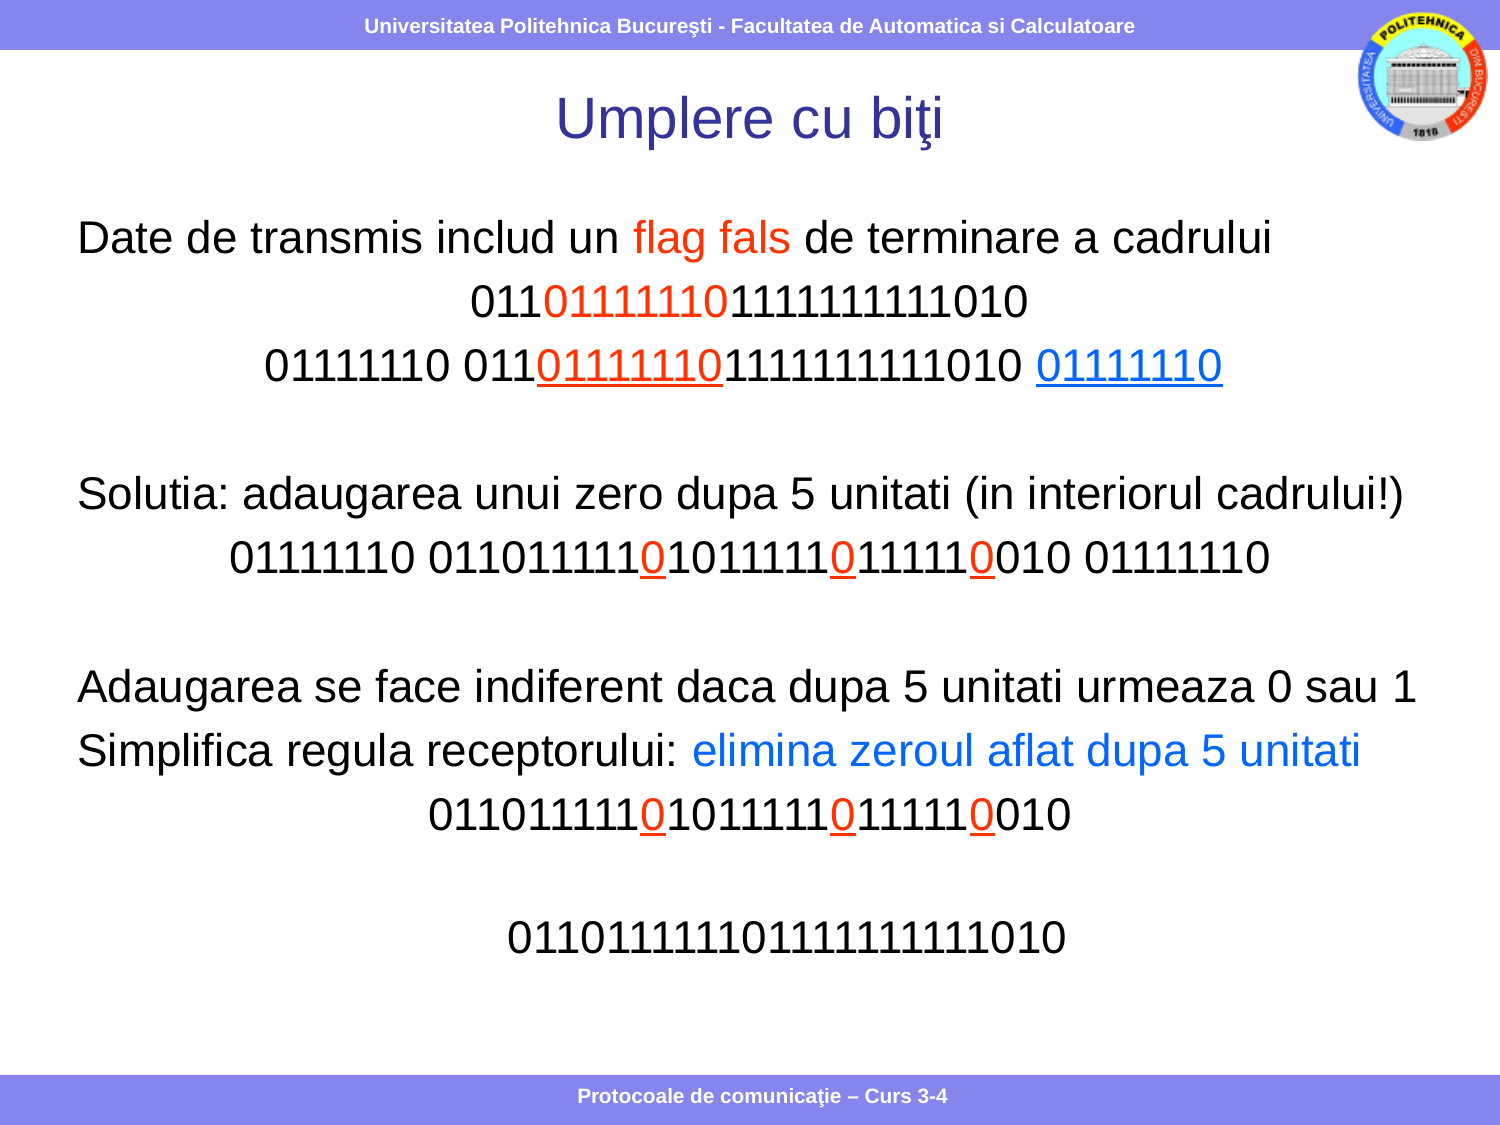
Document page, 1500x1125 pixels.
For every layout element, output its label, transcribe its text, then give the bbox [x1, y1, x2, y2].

list Date de transmis includ un flag fals de terminare a cadrului 011011111101111111111010 01111110 011011111101111111111010 01111110 Solutia: adaugarea unui zero dupa 5 unitati (in interiorul cadrului!) 01111110 011011111010111110111110010 01111110 Adaugarea se face indiferent daca dupa 5 unitati urmeaza 0 sau 1 Simplifica regula receptorului: elimina zeroul aflat dupa 5 unitati 011011111010111110111110010 011011111101111111111010 [62, 200, 1438, 1050]
picture [1357, 12, 1488, 141]
footer Protocoale de comunicaţie – Curs 3-4 [387, 1074, 1138, 1125]
title Umplere cu biţi [62, 75, 1438, 155]
